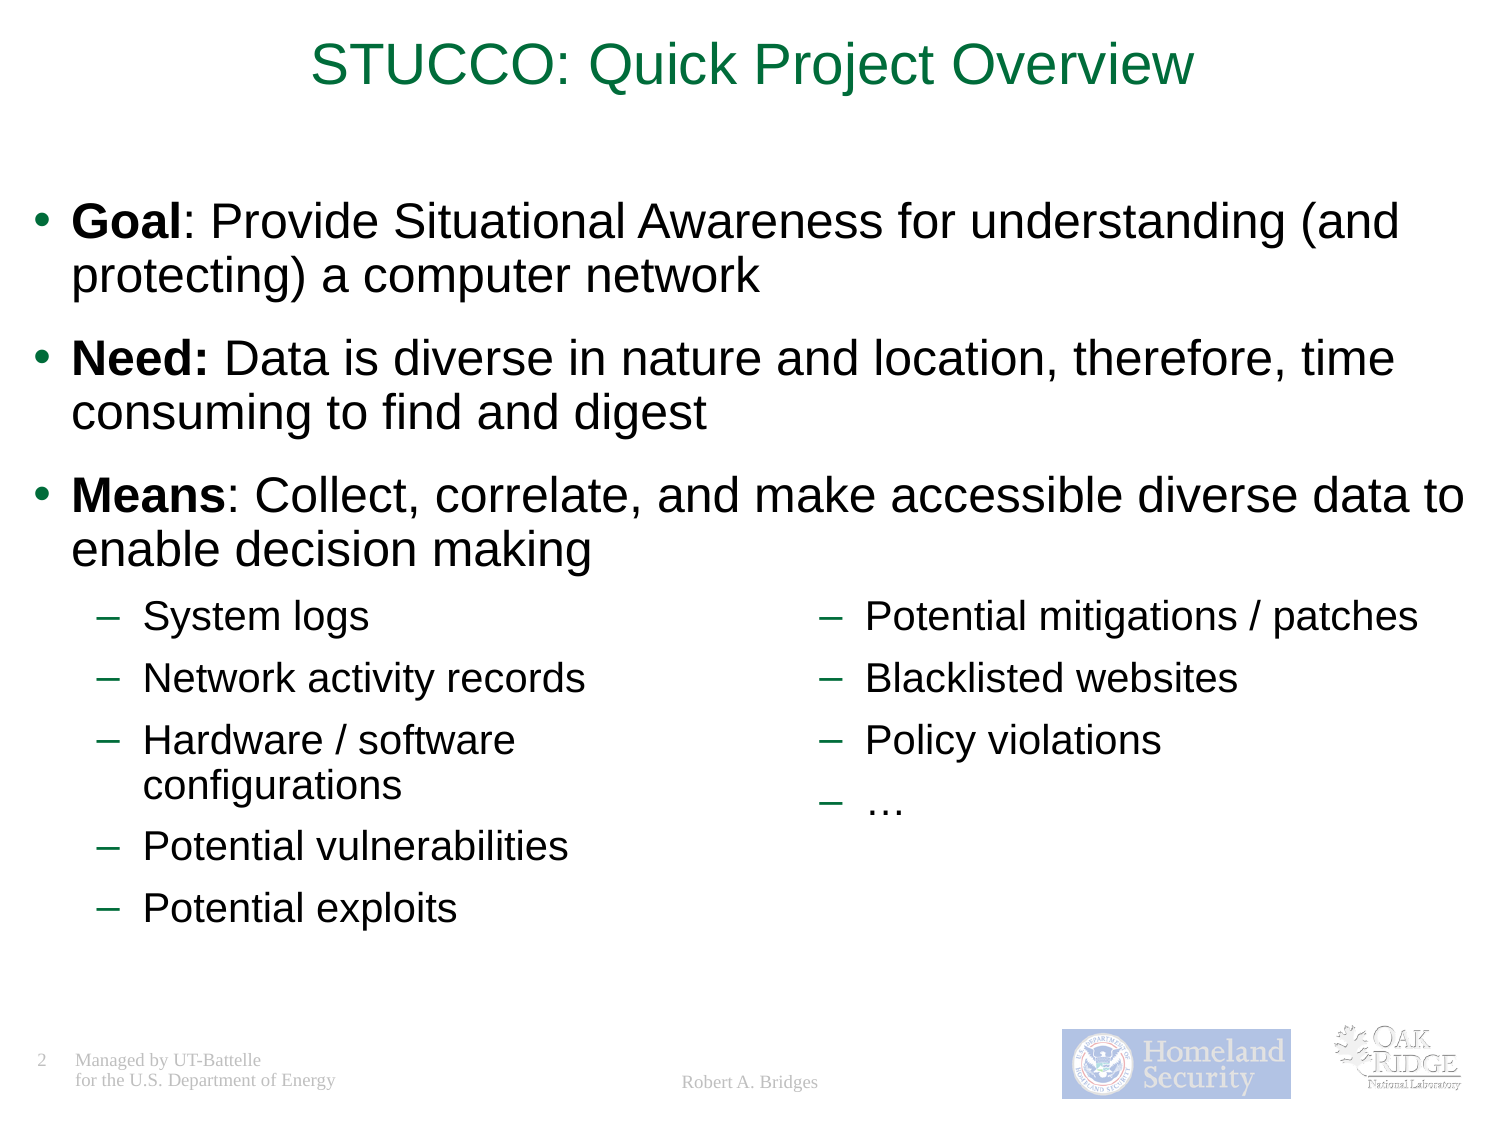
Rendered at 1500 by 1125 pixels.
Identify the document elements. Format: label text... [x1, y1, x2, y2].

title STUCCO: Quick Project Overview [18, 29, 1488, 107]
picture [1325, 1019, 1472, 1095]
text_box System logs Network activity records Hardware / software configurations Potential vulnerabilities Potential exploits Potential mitigations / patches Blacklisted websites Policy violations … [24, 587, 1500, 945]
list Goal: Provide Situational Awareness for understanding (and protecting) a computer network Need: Data is diverse in nature and location, therefore, time consuming to find and digest Means: Collect, correlate, and make accessible diverse data to enable decision making [18, 187, 1488, 590]
